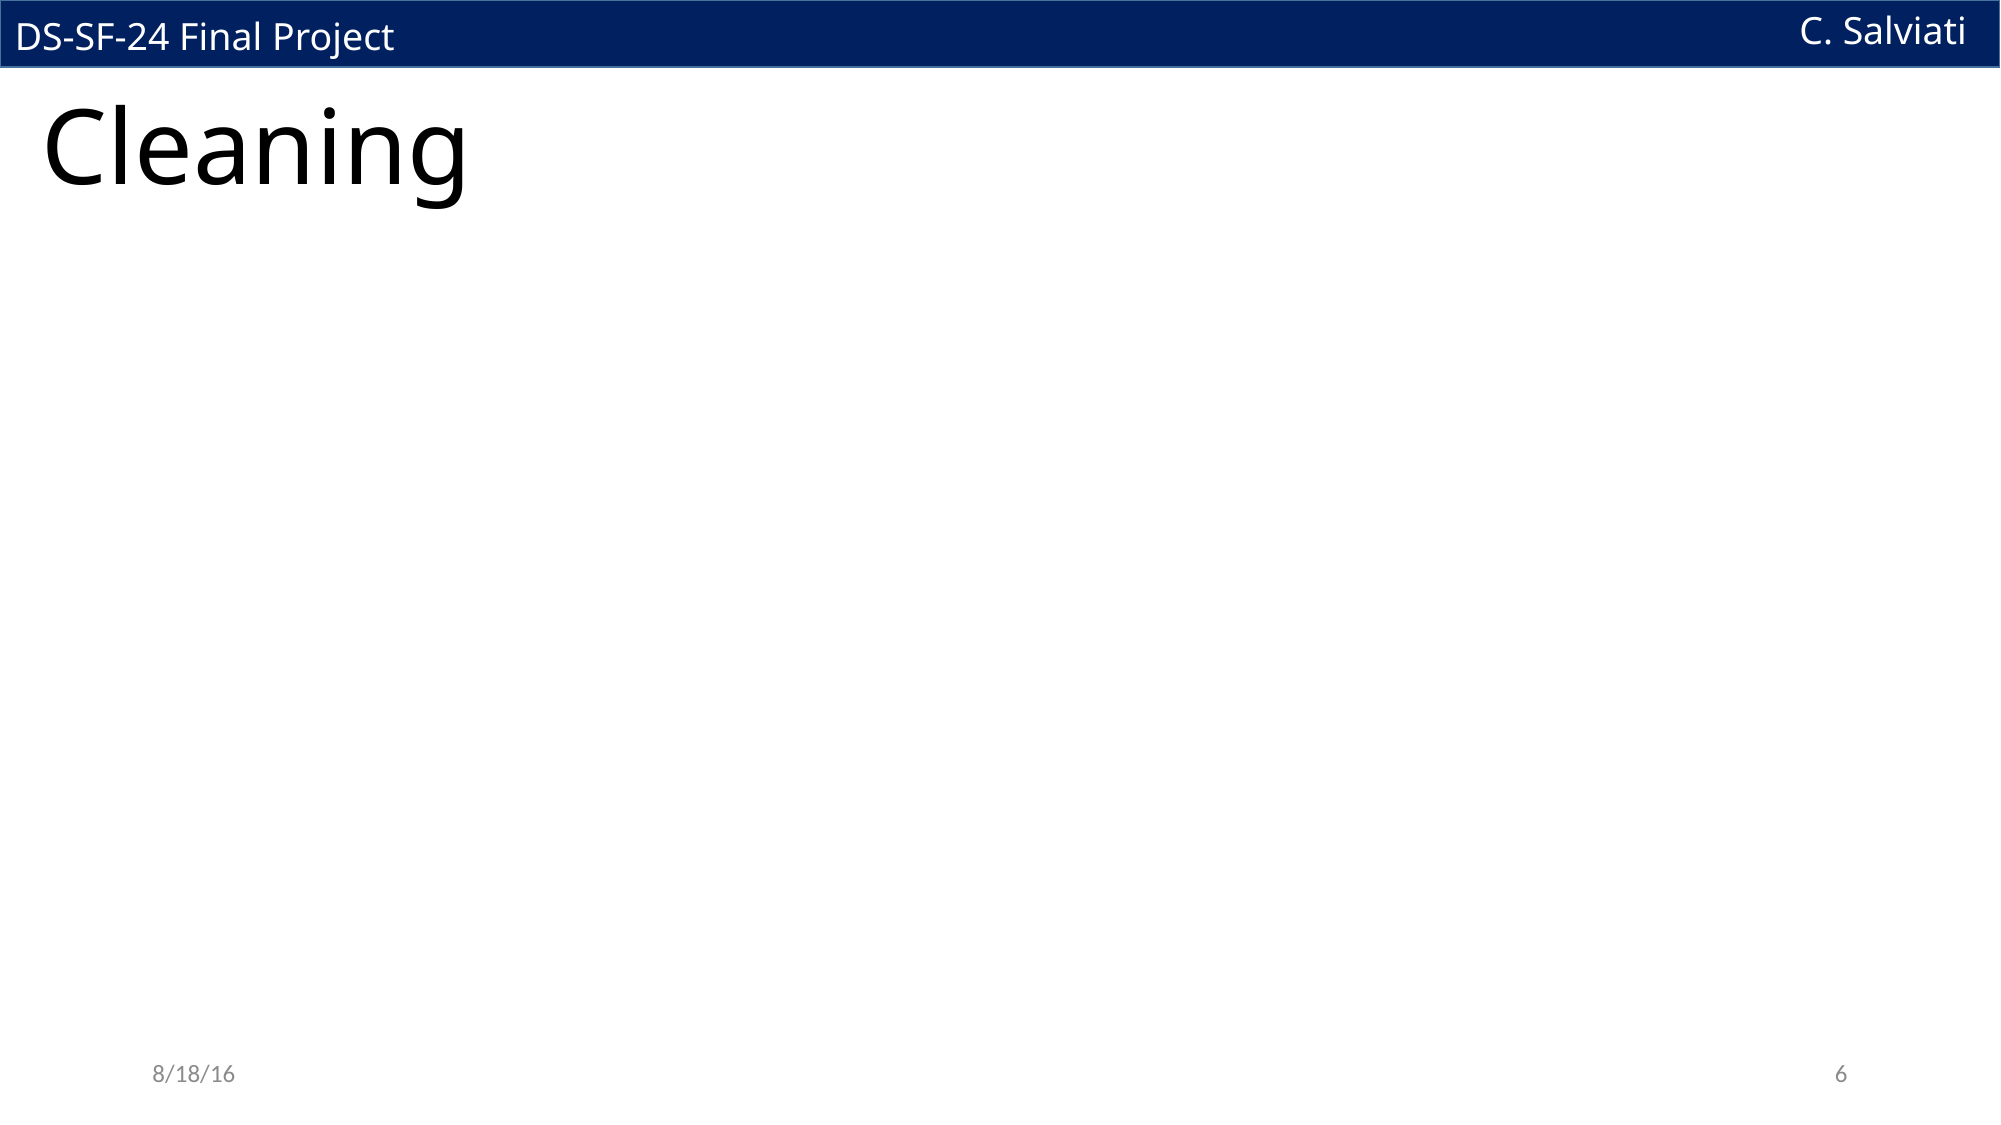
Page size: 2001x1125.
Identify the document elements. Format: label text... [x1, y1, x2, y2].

text_box C. Salviati [1412, 0, 1982, 60]
text_box DS-SF-24 Final Project [0, 6, 570, 66]
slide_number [137, 1042, 588, 1103]
slide_number 6 [1412, 1042, 1863, 1103]
text_box [0, 0, 2000, 68]
text_box Cleaning [0, 72, 2000, 213]
